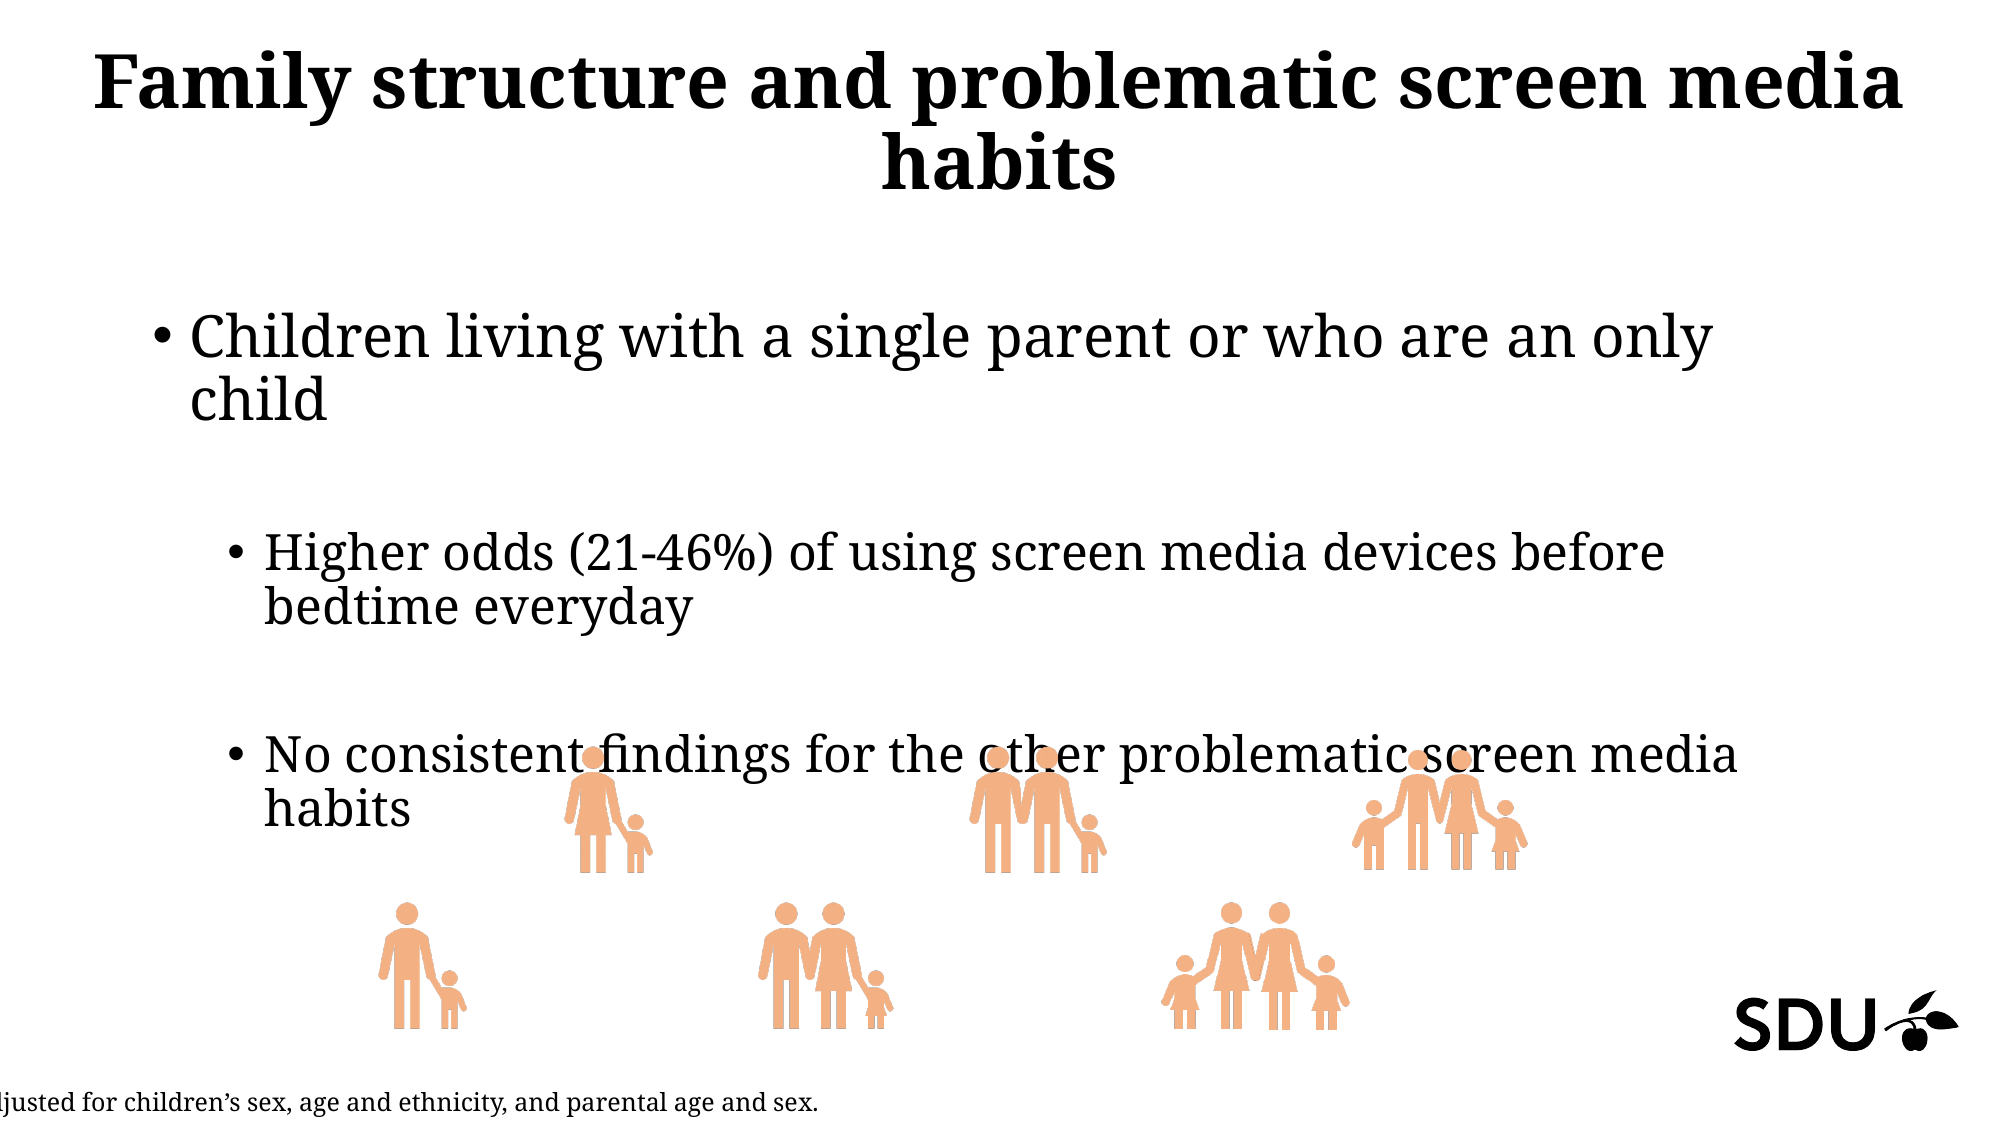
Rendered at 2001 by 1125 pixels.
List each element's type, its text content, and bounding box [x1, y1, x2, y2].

picture [533, 734, 684, 885]
text_box Adjusted for children’s sex, age and ethnicity, and parental age and sex. [0, 1079, 1138, 1125]
picture [1734, 990, 1959, 1051]
picture [938, 734, 1138, 885]
picture [1153, 714, 1535, 1068]
list Children living with a single parent or who are an only child Higher odds (21-46%) of using screen media devices before bedtime everyday No consistent findings for the other problematic screen media habits [137, 299, 1863, 1014]
title Family structure and problematic screen media habits [57, 15, 1943, 234]
picture [750, 890, 901, 1041]
picture [347, 890, 498, 1041]
